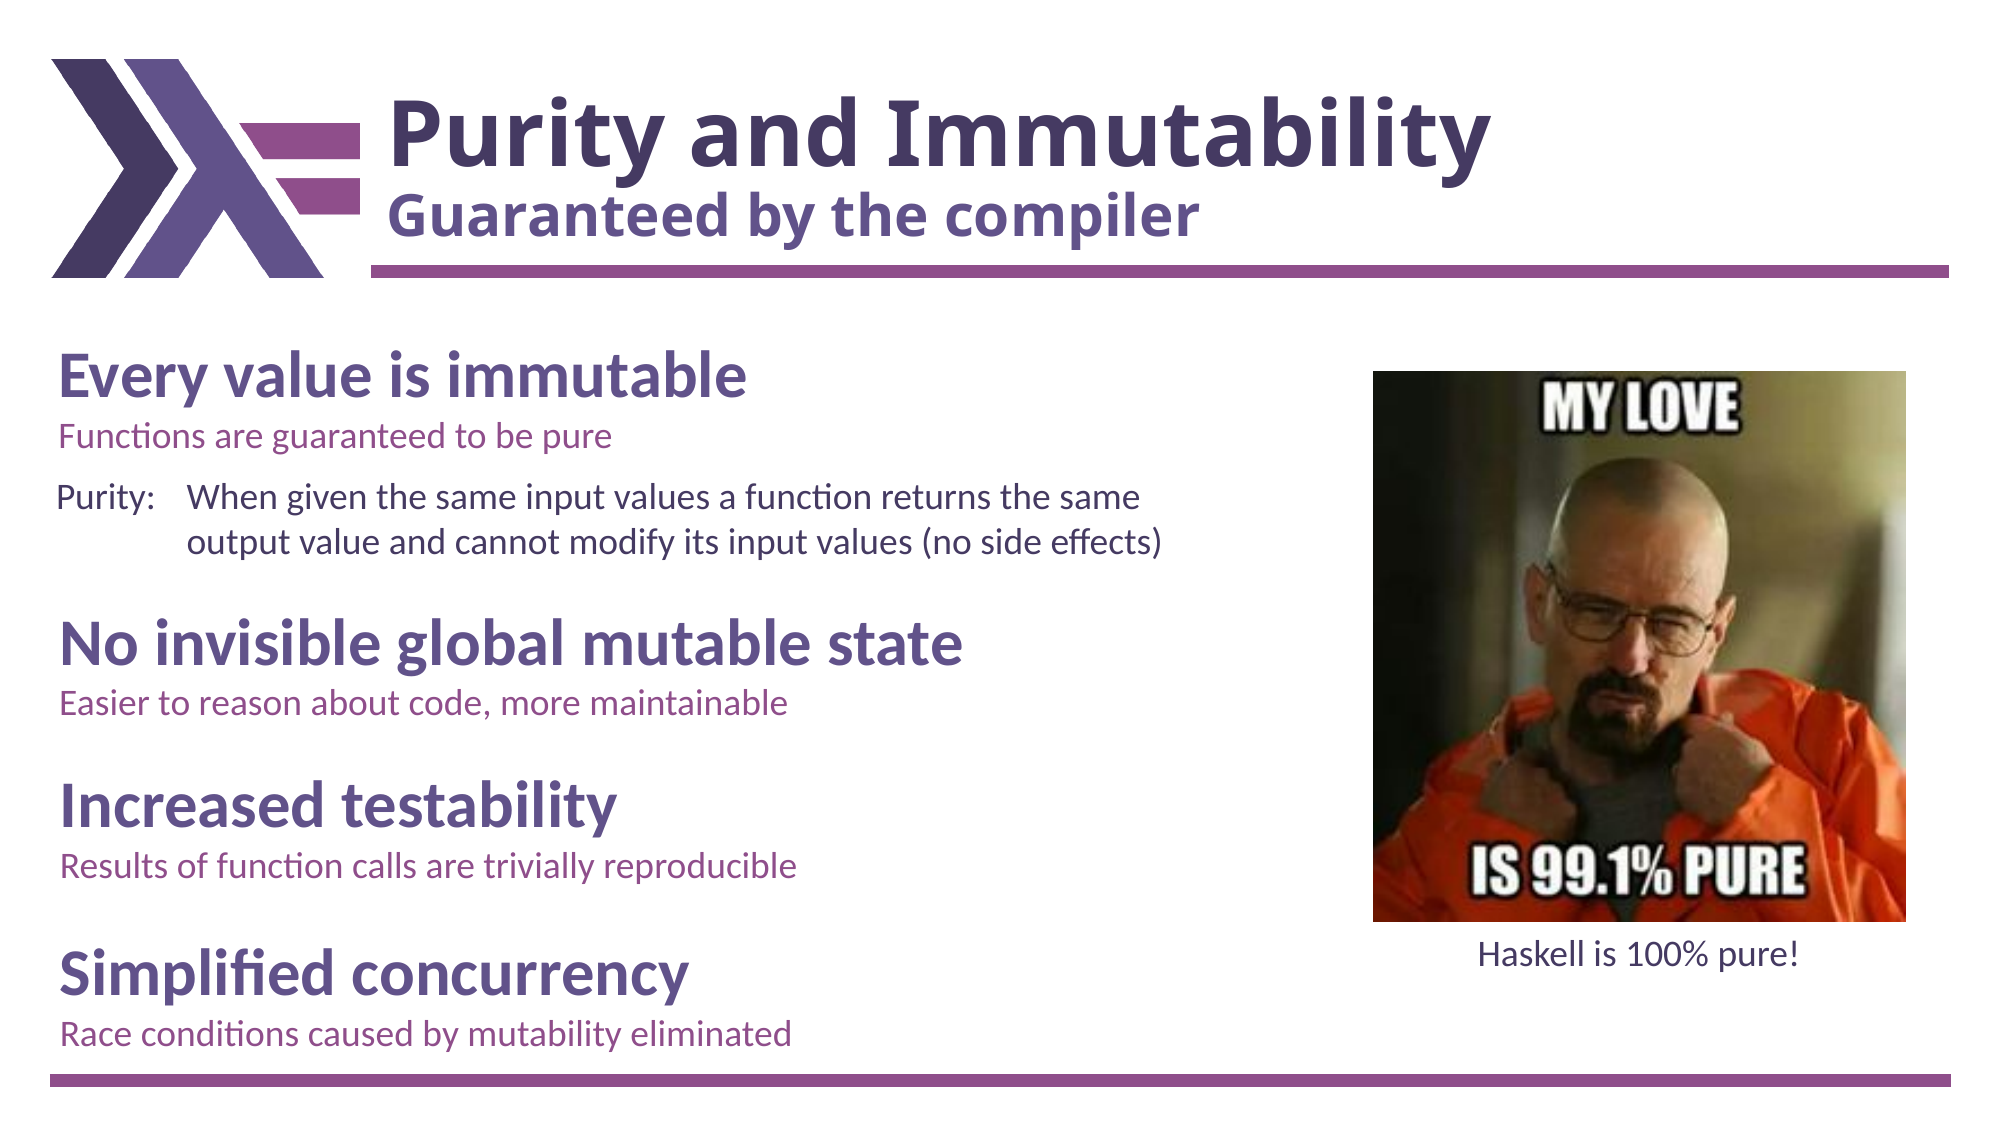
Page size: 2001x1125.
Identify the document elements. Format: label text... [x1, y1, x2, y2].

text_box Haskell is 100% pure! [1462, 922, 1816, 982]
picture [1373, 371, 1906, 922]
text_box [40, 464, 1188, 571]
text_box No invisible global mutable state Easier to reason about code, more maintainable [44, 591, 980, 731]
text_box Increased testability Results of function calls are trivially reproducible [45, 753, 822, 893]
text_box Every value is immutable Functions are guaranteed to be pure [43, 323, 764, 464]
picture [51, 59, 360, 278]
text_box Simplified concurrency Race conditions caused by mutability eliminated [44, 921, 809, 1062]
title Purity and Immutability Guaranteed by the compiler [371, 59, 1949, 278]
